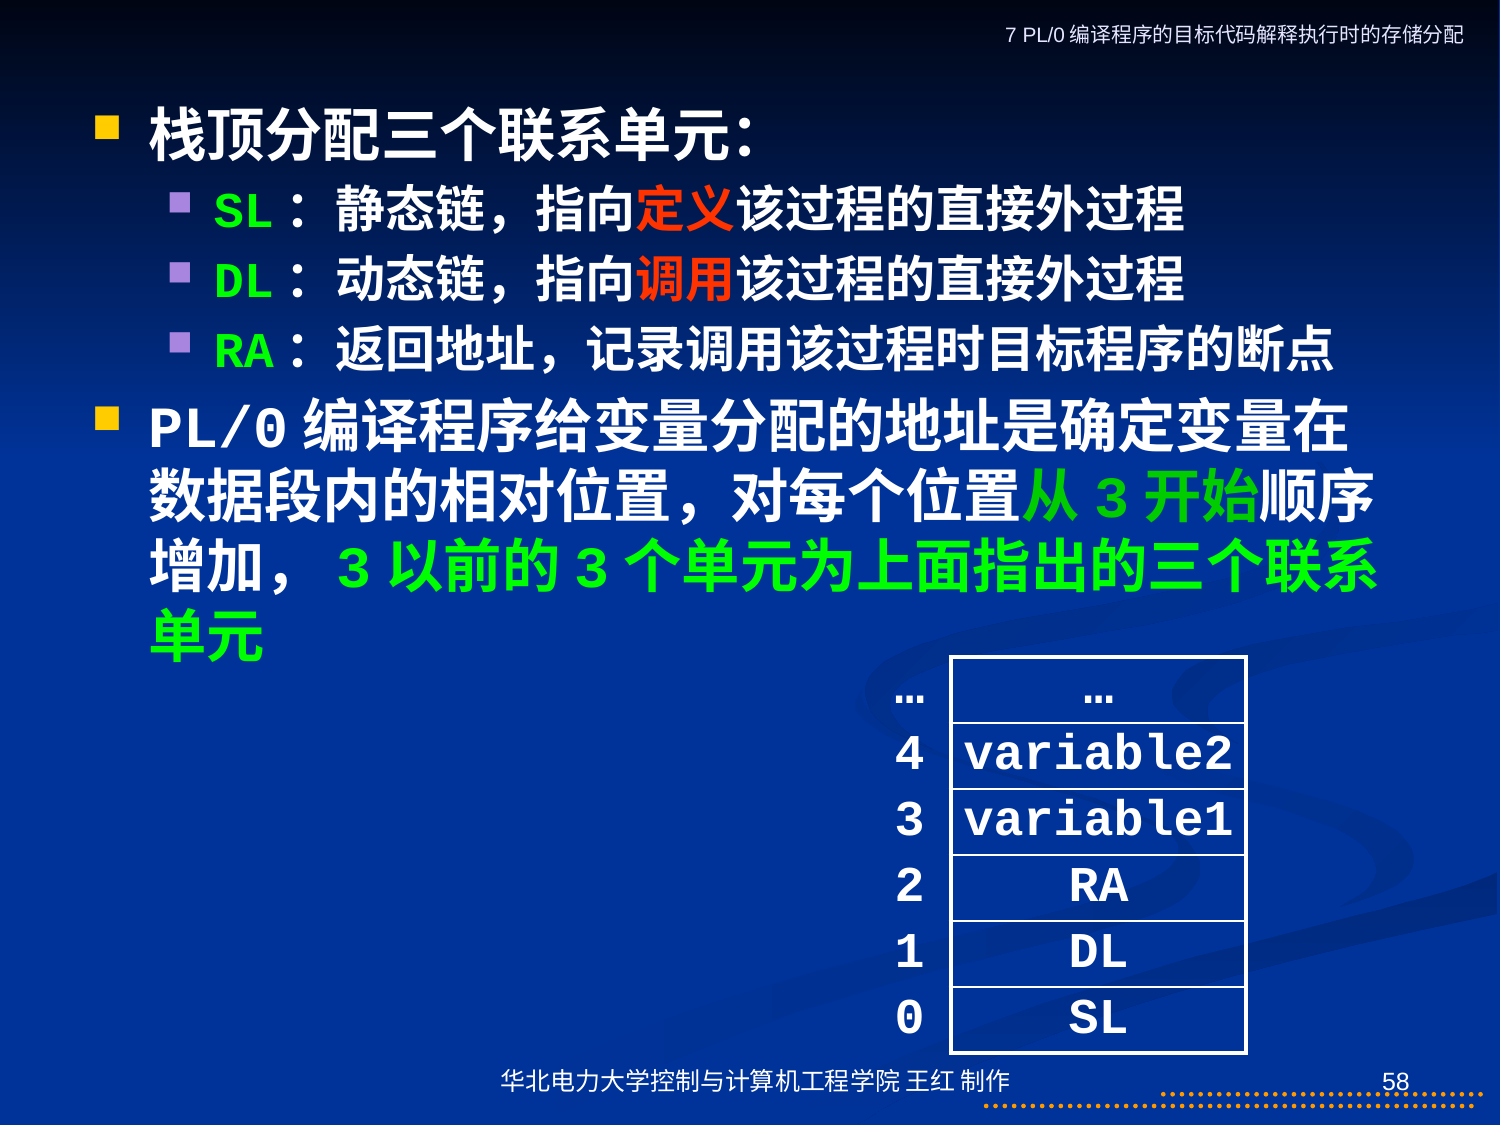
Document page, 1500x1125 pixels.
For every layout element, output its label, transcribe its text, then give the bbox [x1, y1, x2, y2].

table_cell 0 [868, 987, 949, 1053]
table_cell 3 [868, 789, 949, 855]
table_cell 1 [868, 921, 949, 987]
slide_number 58 [1074, 1024, 1426, 1104]
table_header … [868, 657, 949, 723]
footer 华北电力大学控制与计算机工程学院 王红 制作 [466, 1024, 1046, 1104]
table_cell 4 [868, 723, 949, 789]
list 栈顶分配三个联系单元： SL：静态链，指向定义该过程的直接外过程 DL：动态链，指向调用该过程的直接外过程 RA：返回地址，记录调用该过程时目标程序的断点 PL/0编译程序给变量分配的地址是确定变量在数据段内的相对位置，对每个位置从3开始顺序增加，3以前的3个单元为上面指出的三个联系单元 [76, 89, 1424, 999]
table_cell 2 [868, 855, 949, 921]
table_cell SL [953, 988, 1244, 1051]
table_header … [953, 659, 1244, 722]
table_cell variable1 [953, 790, 1244, 854]
table_cell variable2 [953, 724, 1244, 788]
text_box 7 PL/0编译程序的目标代码解释执行时的存储分配 [990, 14, 1479, 55]
table_cell DL [953, 922, 1244, 986]
table_cell RA [953, 856, 1244, 920]
